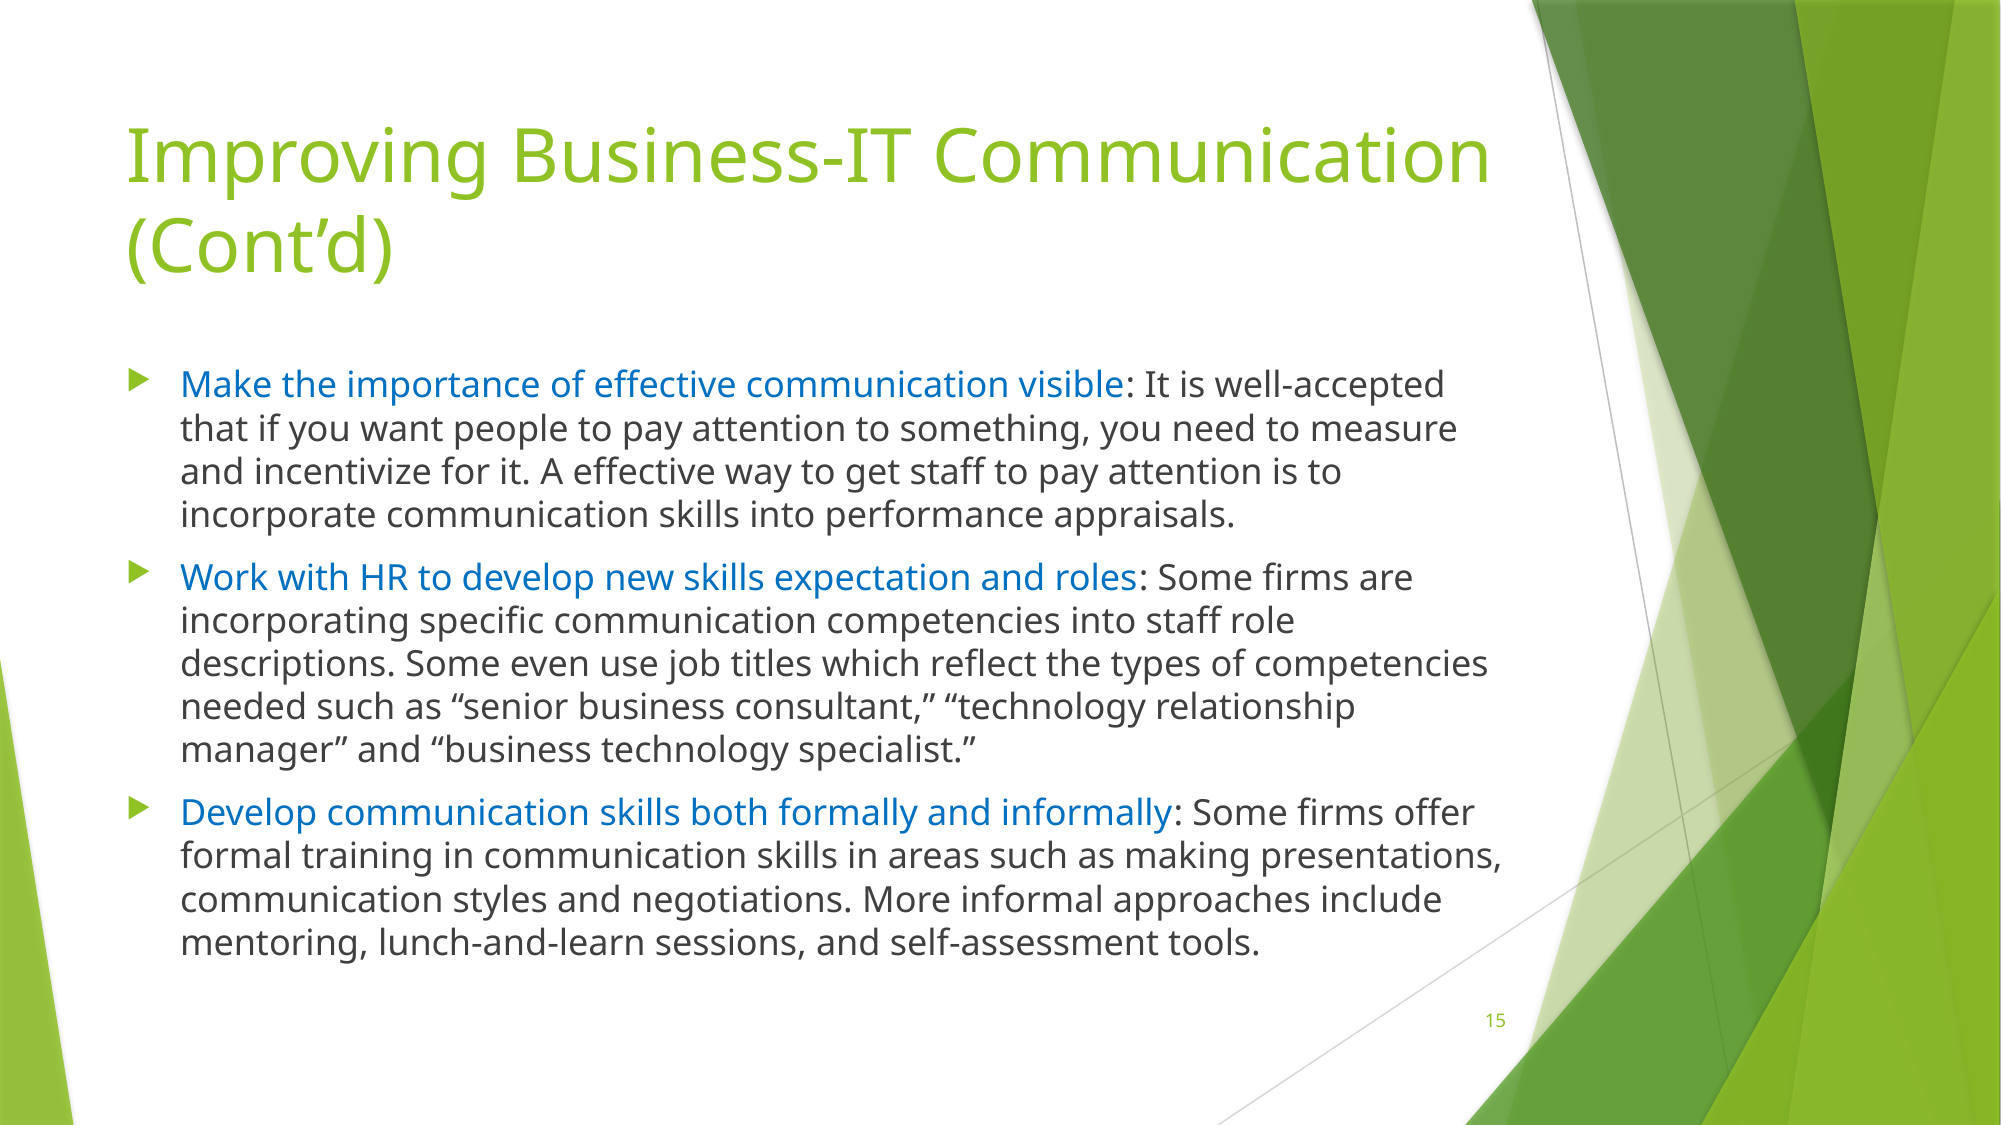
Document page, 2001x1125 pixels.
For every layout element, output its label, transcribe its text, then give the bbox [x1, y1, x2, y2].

slide_number 15 [1409, 991, 1522, 1051]
title Improving Business-IT Communication (Cont’d) [111, 99, 1522, 317]
list Make the importance of effective communication visible: It is well-accepted that if you want people to pay attention to something, you need to measure and incentivize for it. A effective way to get staff to pay attention is to incorporate communication skills into performance appraisals. Work with HR to develop new skills expectation and roles: Some firms are incorporating specific communication competencies into staff role descriptions. Some even use job titles which reflect the types of competencies needed such as “senior business consultant,” “technology relationship manager” and “business technology specialist.” Develop communication skills both formally and informally: Some firms offer formal training in communication skills in areas such as making presentations, communication styles and negotiations. More informal approaches include mentoring, lunch-and-learn sessions, and self-assessment tools. [111, 354, 1522, 992]
